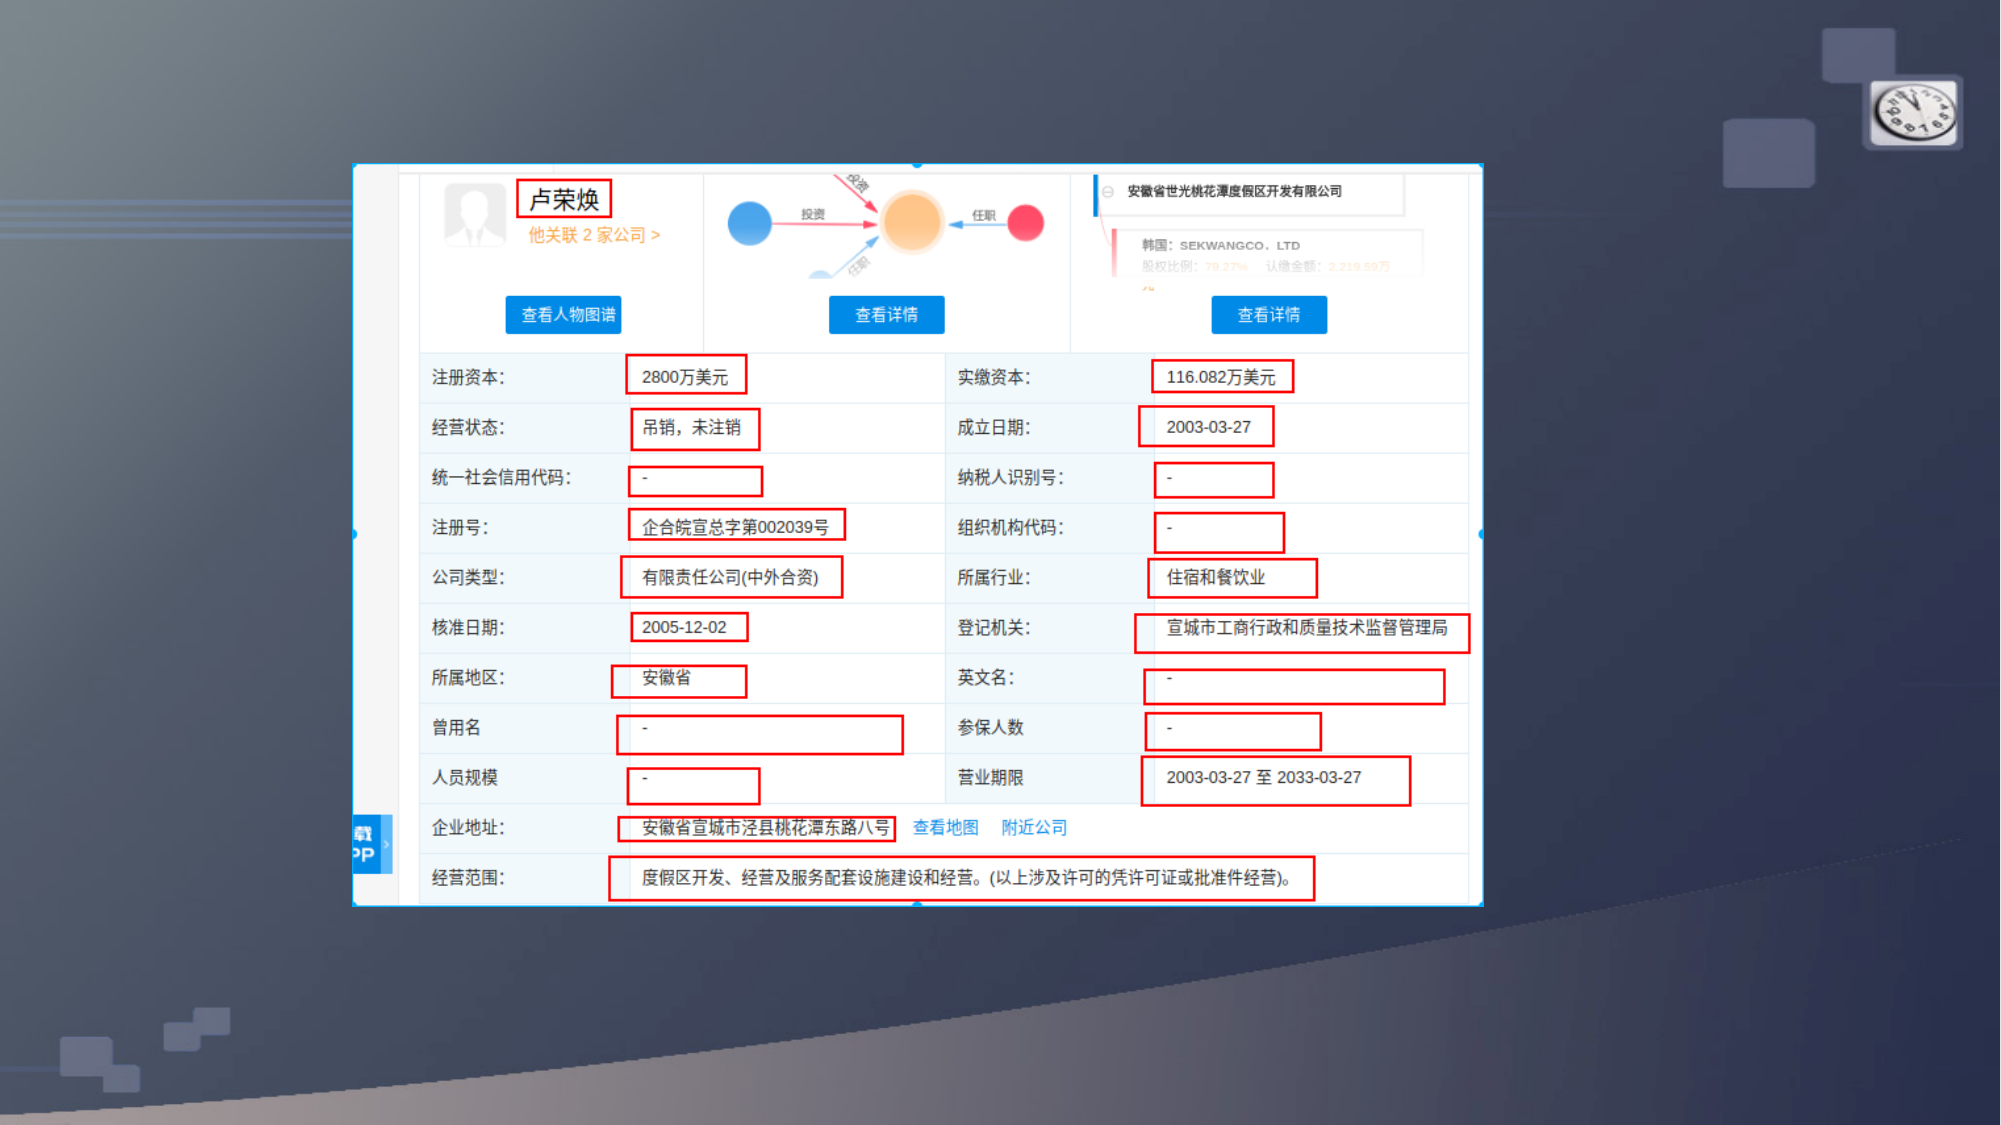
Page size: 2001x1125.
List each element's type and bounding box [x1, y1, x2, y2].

picture [0, 0, 2001, 1125]
list [352, 163, 1484, 907]
